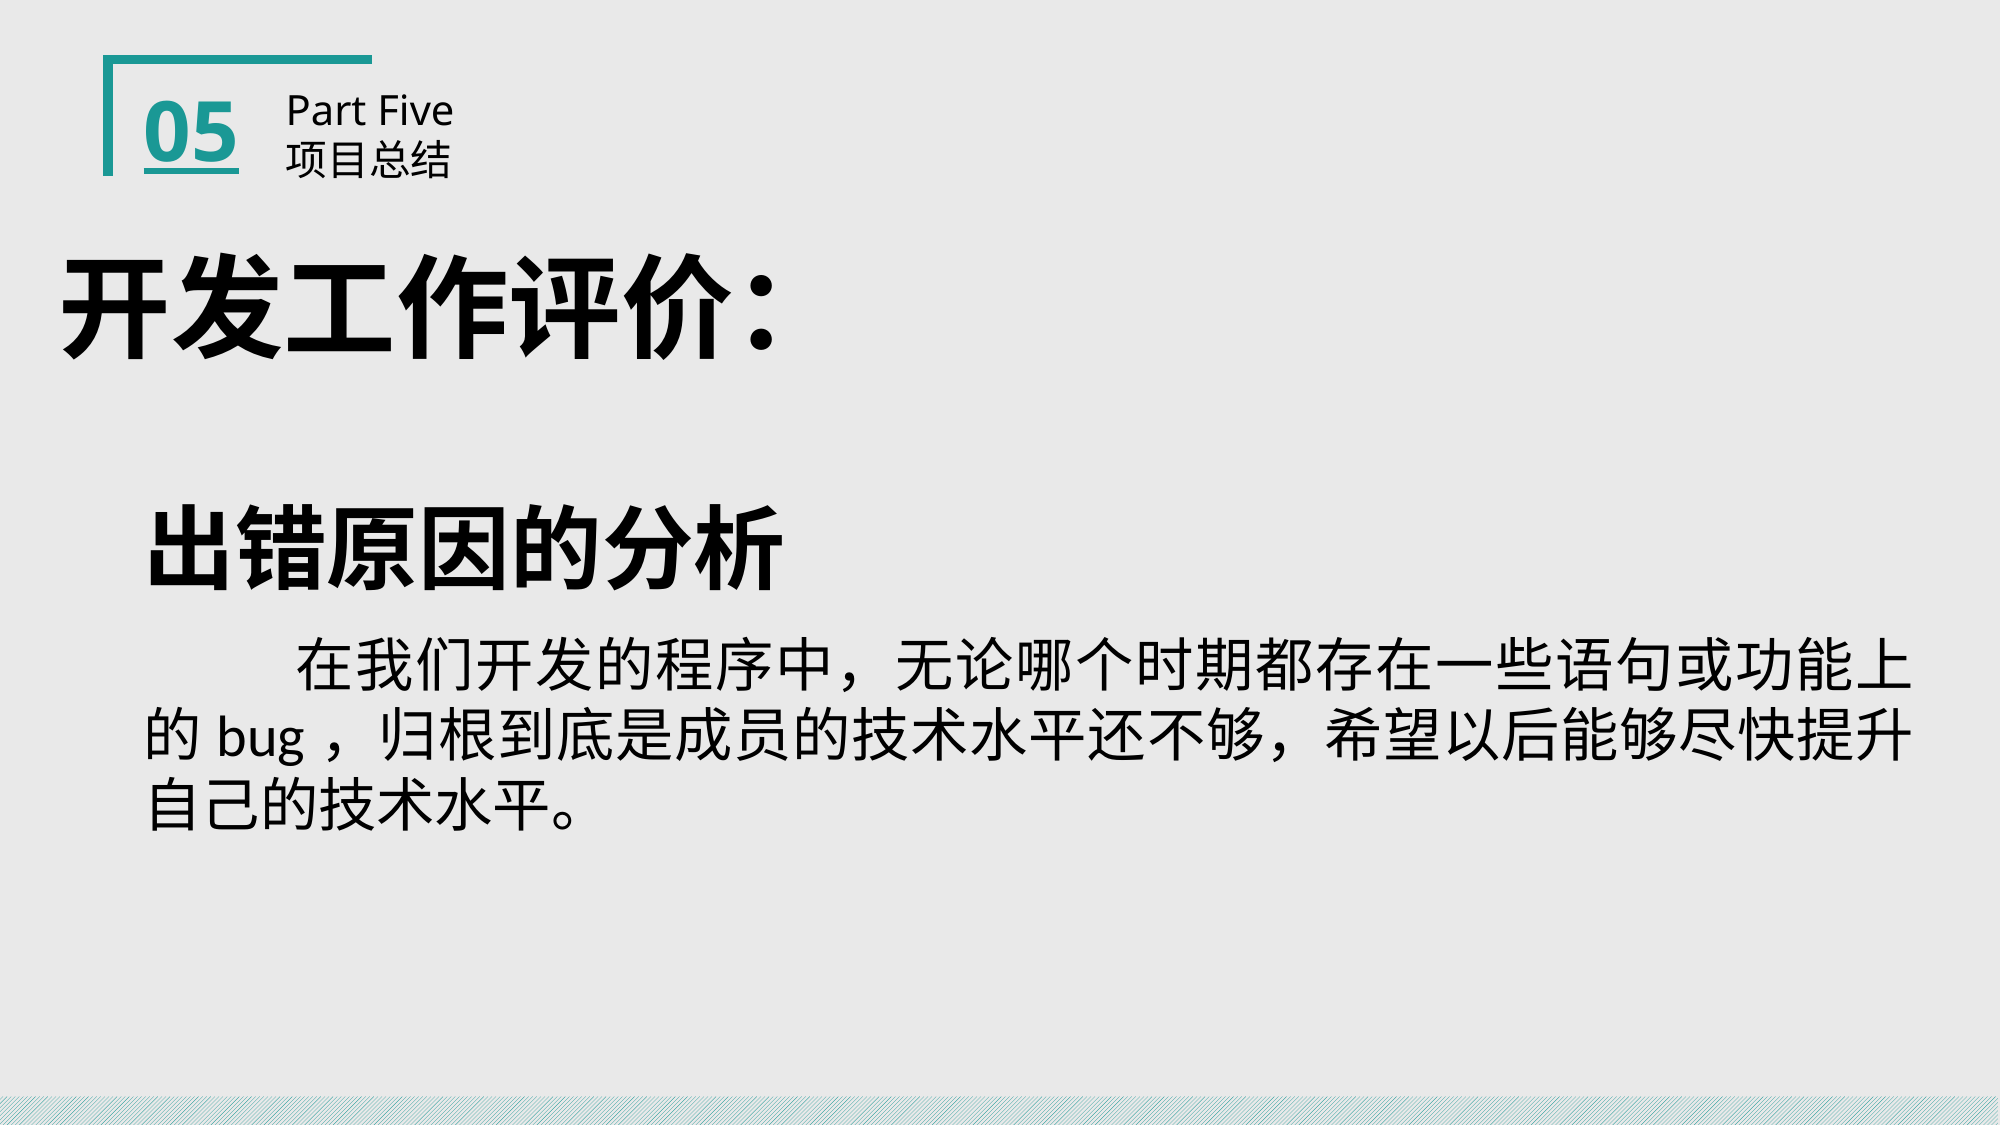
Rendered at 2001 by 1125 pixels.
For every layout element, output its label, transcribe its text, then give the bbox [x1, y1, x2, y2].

text_box 出错原因的分析 在我们开发的程序中，无论哪个时期都存在一些语句或功能上的bug，归根到底是成员的技术水平还不够，希望以后能够尽快提升自己的技术水平。 [128, 403, 1929, 846]
text_box 开发工作评价： [0, 229, 1674, 380]
text_box 05 [128, 75, 271, 186]
text_box [0, 0, 2000, 75]
text_box Part Five 项目总结 [270, 76, 1041, 191]
